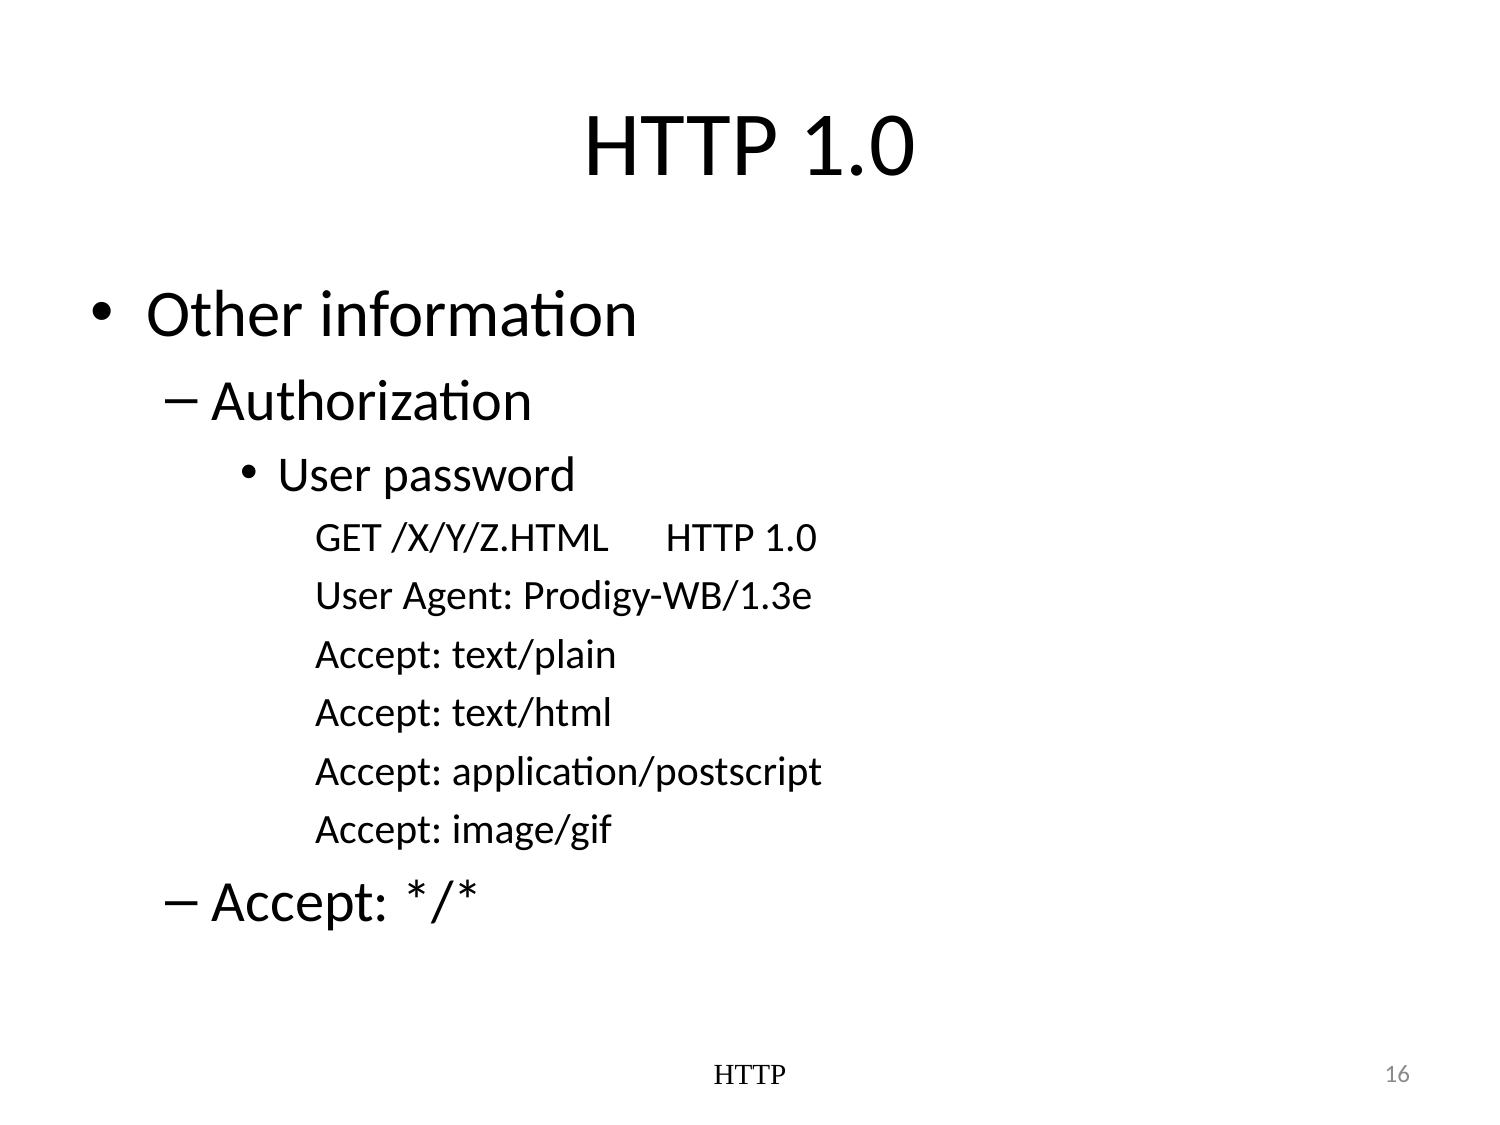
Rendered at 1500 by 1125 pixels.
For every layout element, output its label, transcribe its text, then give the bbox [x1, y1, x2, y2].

title HTTP 1.0 [75, 45, 1425, 233]
footer HTTP [512, 1042, 988, 1103]
list Other information Authorization User password GET /X/Y/Z.HTML HTTP 1.0 User Agent: Prodigy-WB/1.3e Accept: text/plain Accept: text/html Accept: application/postscript Accept: image/gif Accept: */* [75, 262, 1425, 1005]
slide_number 16 [1074, 1042, 1425, 1103]
